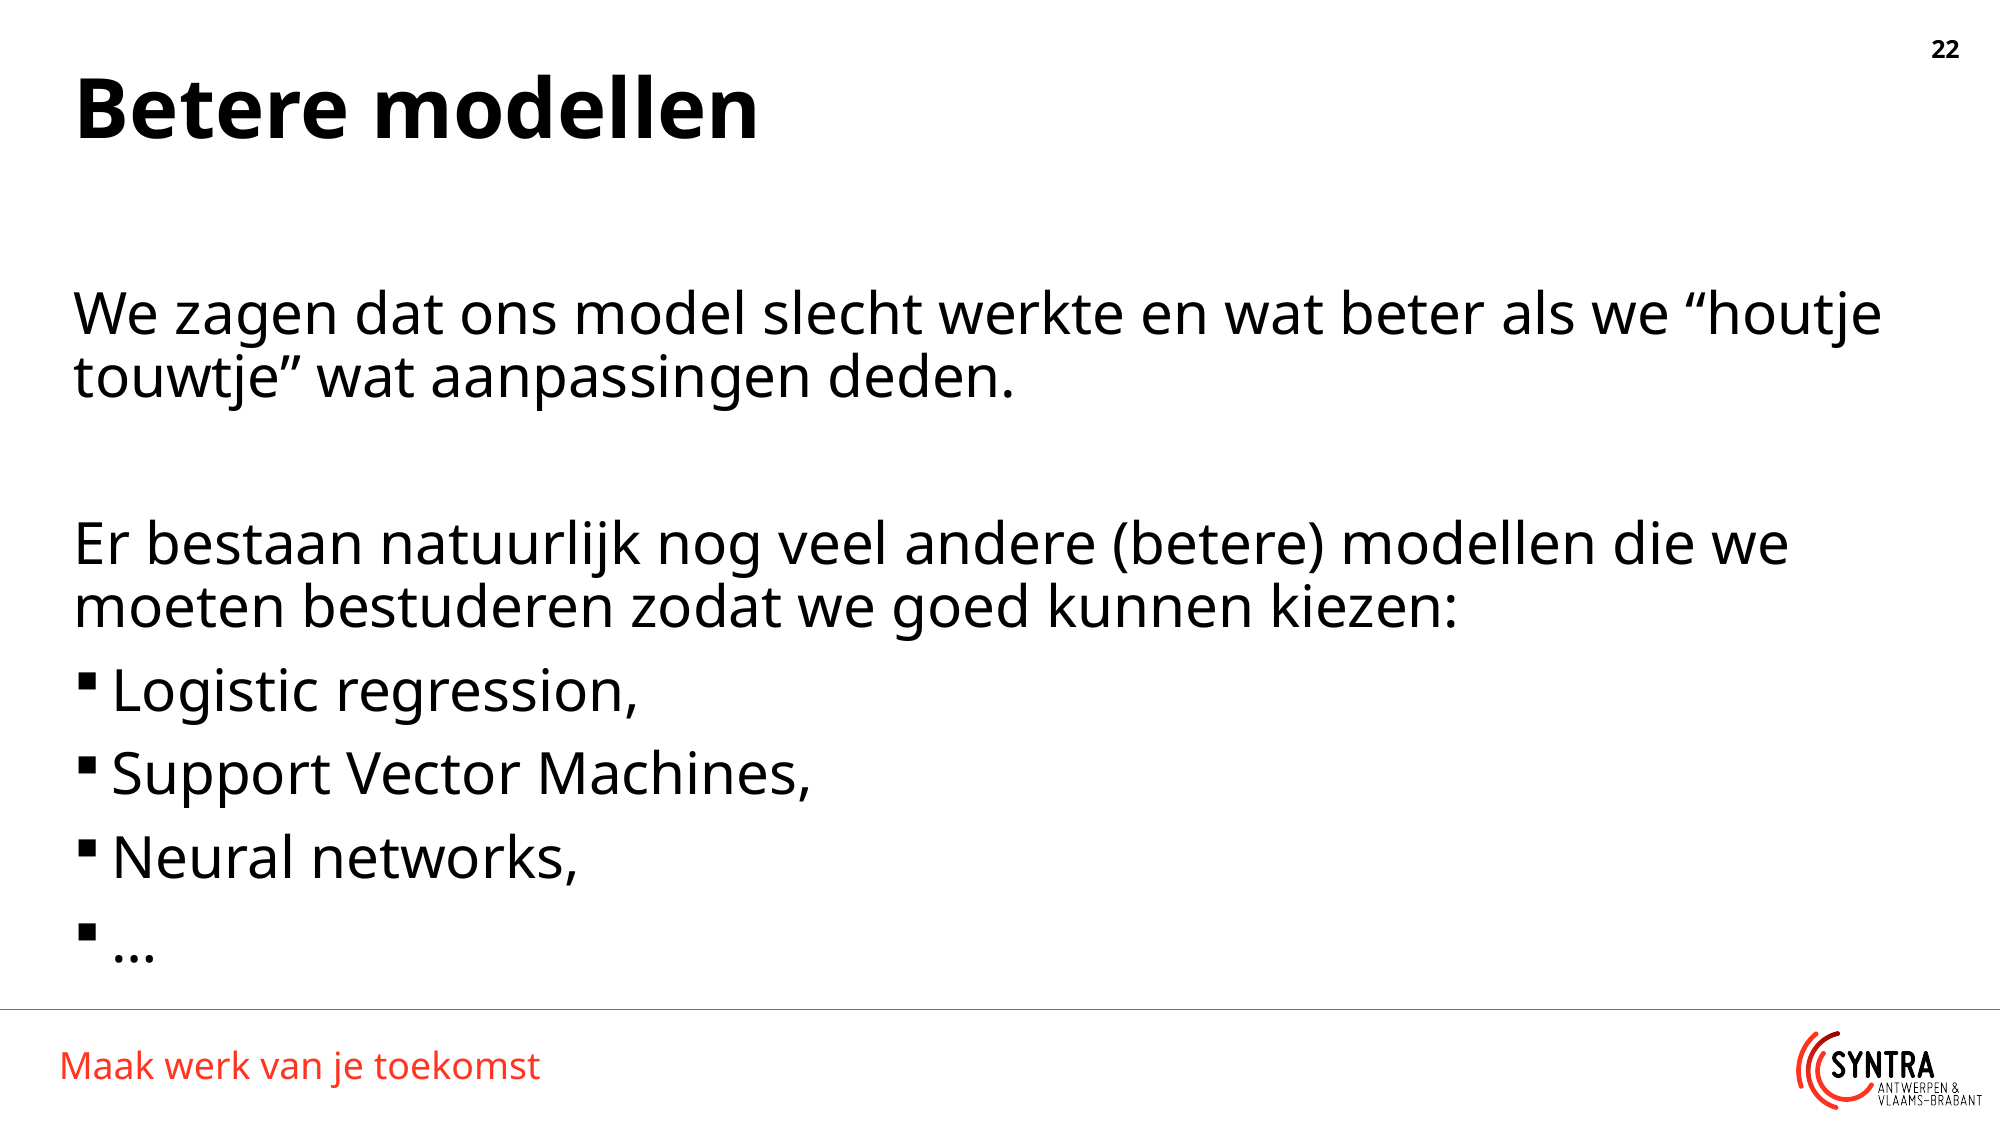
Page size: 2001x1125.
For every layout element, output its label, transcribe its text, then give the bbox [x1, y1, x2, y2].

list We zagen dat ons model slecht werkte en wat beter als we “houtje touwtje” wat aanpassingen deden. Er bestaan natuurlijk nog veel andere (betere) modellen die we moeten bestuderen zodat we goed kunnen kiezen: Logistic regression, Support Vector Machines, Neural networks, … [59, 276, 1906, 997]
title Betere modellen [59, 59, 1901, 276]
picture [1796, 1031, 1982, 1110]
